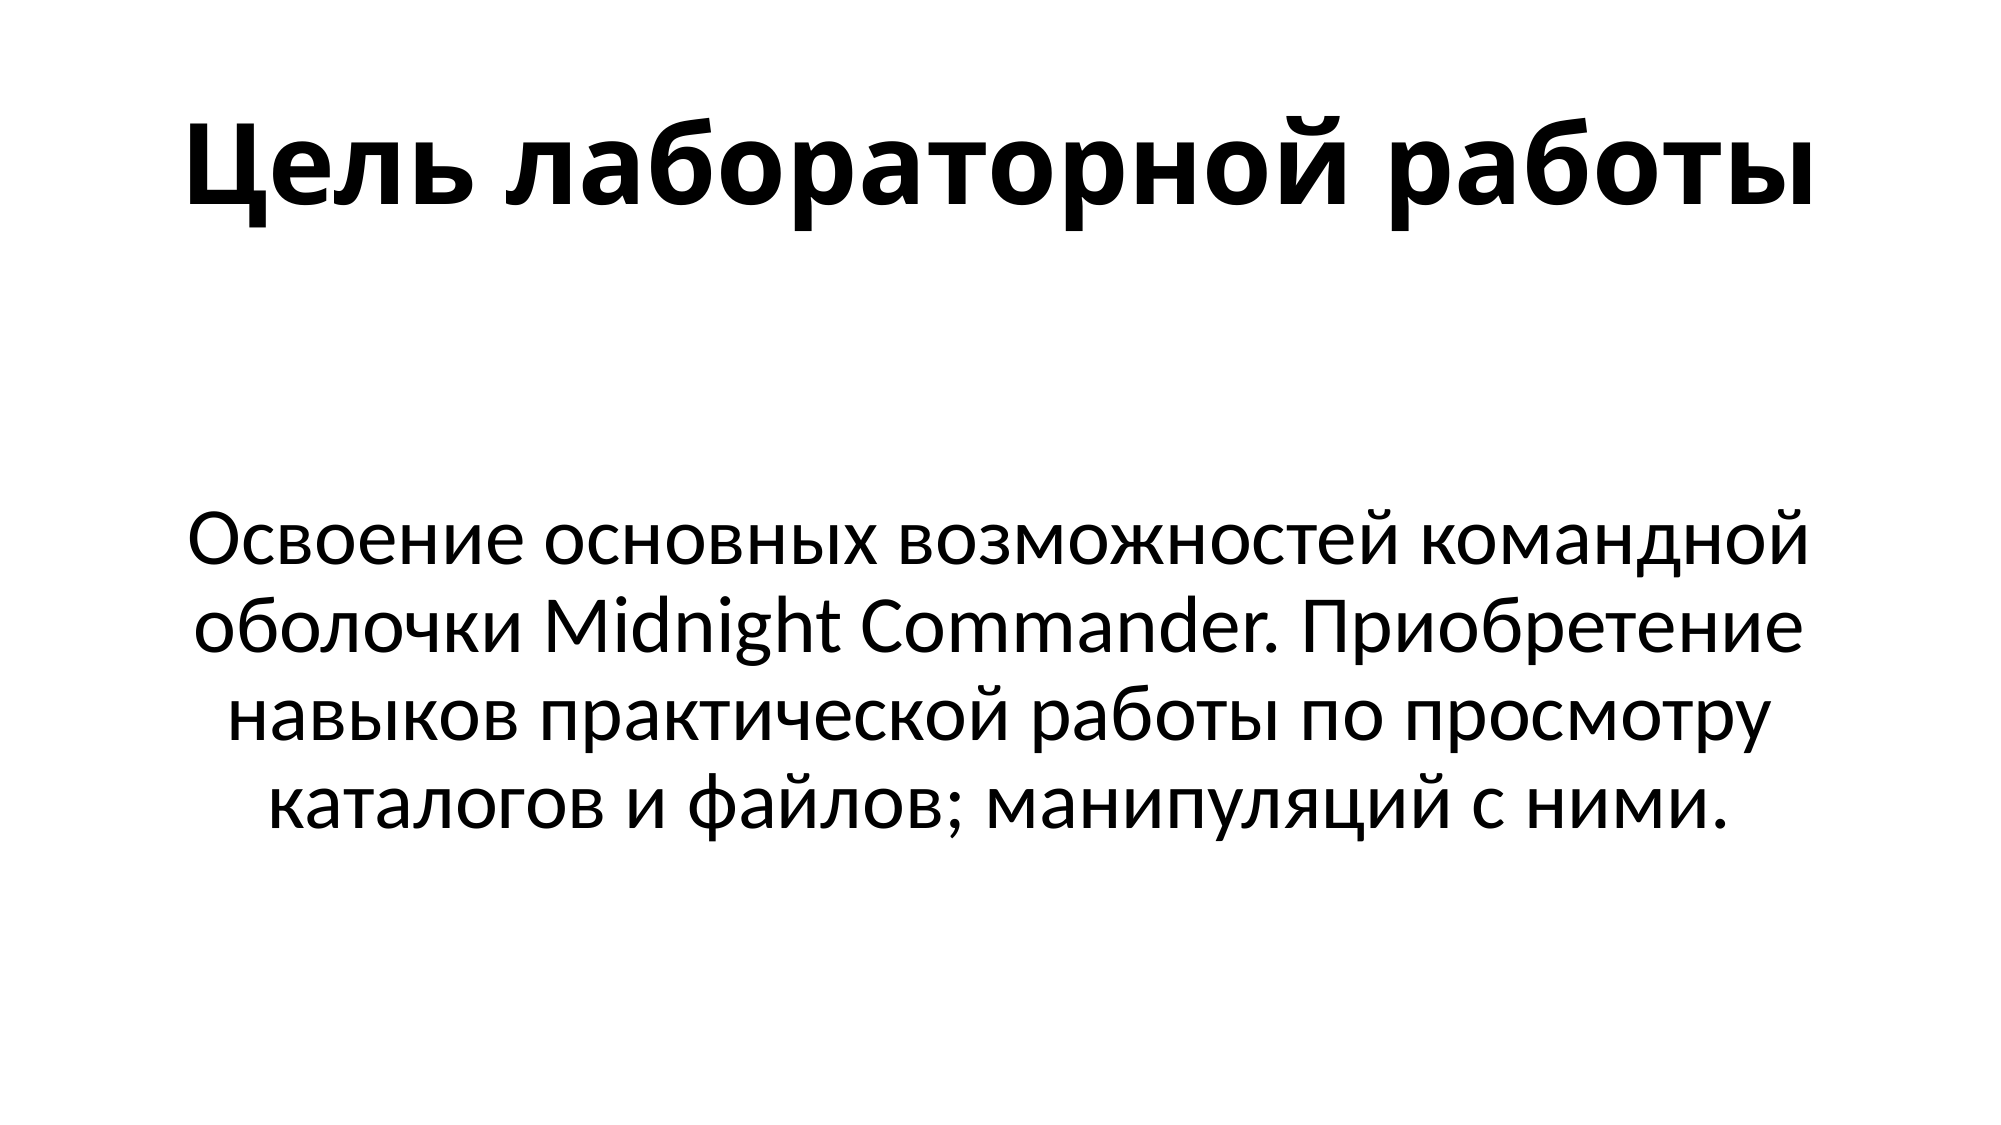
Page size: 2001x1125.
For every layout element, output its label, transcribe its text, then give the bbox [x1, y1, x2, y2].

list Освоение основных возможностей командной оболочки Midnight Commander. Приобретение навыков практической работы по просмотру каталогов и файлов; манипуляций с ними. [137, 487, 1863, 914]
title Цель лабораторной работы [137, 59, 1863, 278]
